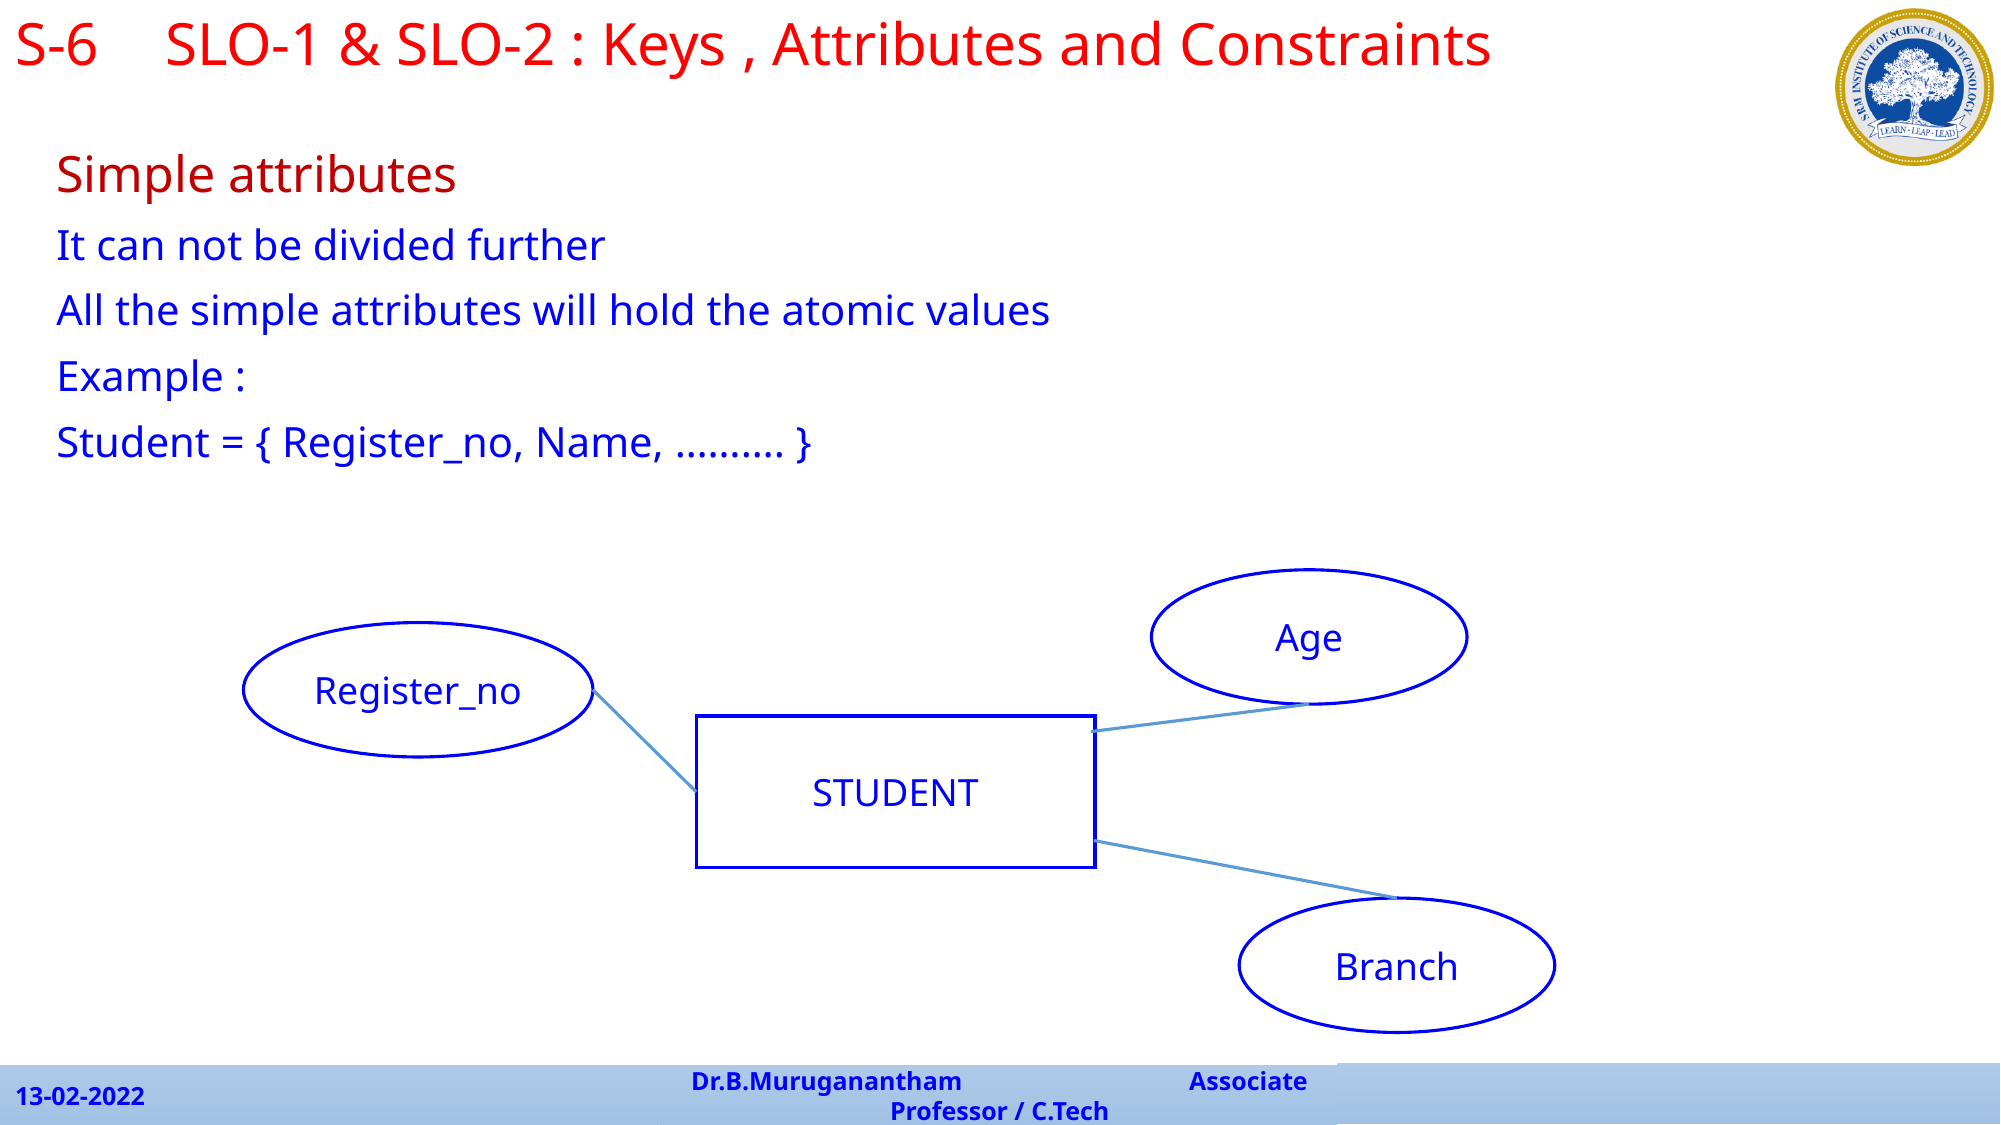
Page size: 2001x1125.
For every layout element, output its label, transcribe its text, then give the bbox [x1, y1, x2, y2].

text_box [1093, 840, 1398, 899]
text_box Register_no [243, 622, 593, 757]
list Simple attributes It can not be divided further All the simple attributes will hold the atomic values Example : Student = { Register_no, Name, ………. } [41, 141, 1767, 856]
text_box Branch [1239, 898, 1555, 1033]
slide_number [0, 1065, 662, 1125]
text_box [592, 689, 697, 793]
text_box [1090, 703, 1310, 732]
text_box S-6 SLO-1 & SLO-2 : Keys , Attributes and Constraints [0, 0, 1799, 85]
text_box Age [1151, 569, 1468, 705]
text_box STUDENT [696, 715, 1095, 868]
footer Dr.B.Muruganantham Associate Professor / C.Tech [662, 1065, 1338, 1125]
slide_number [1337, 1063, 2000, 1124]
picture [1835, 8, 1994, 166]
